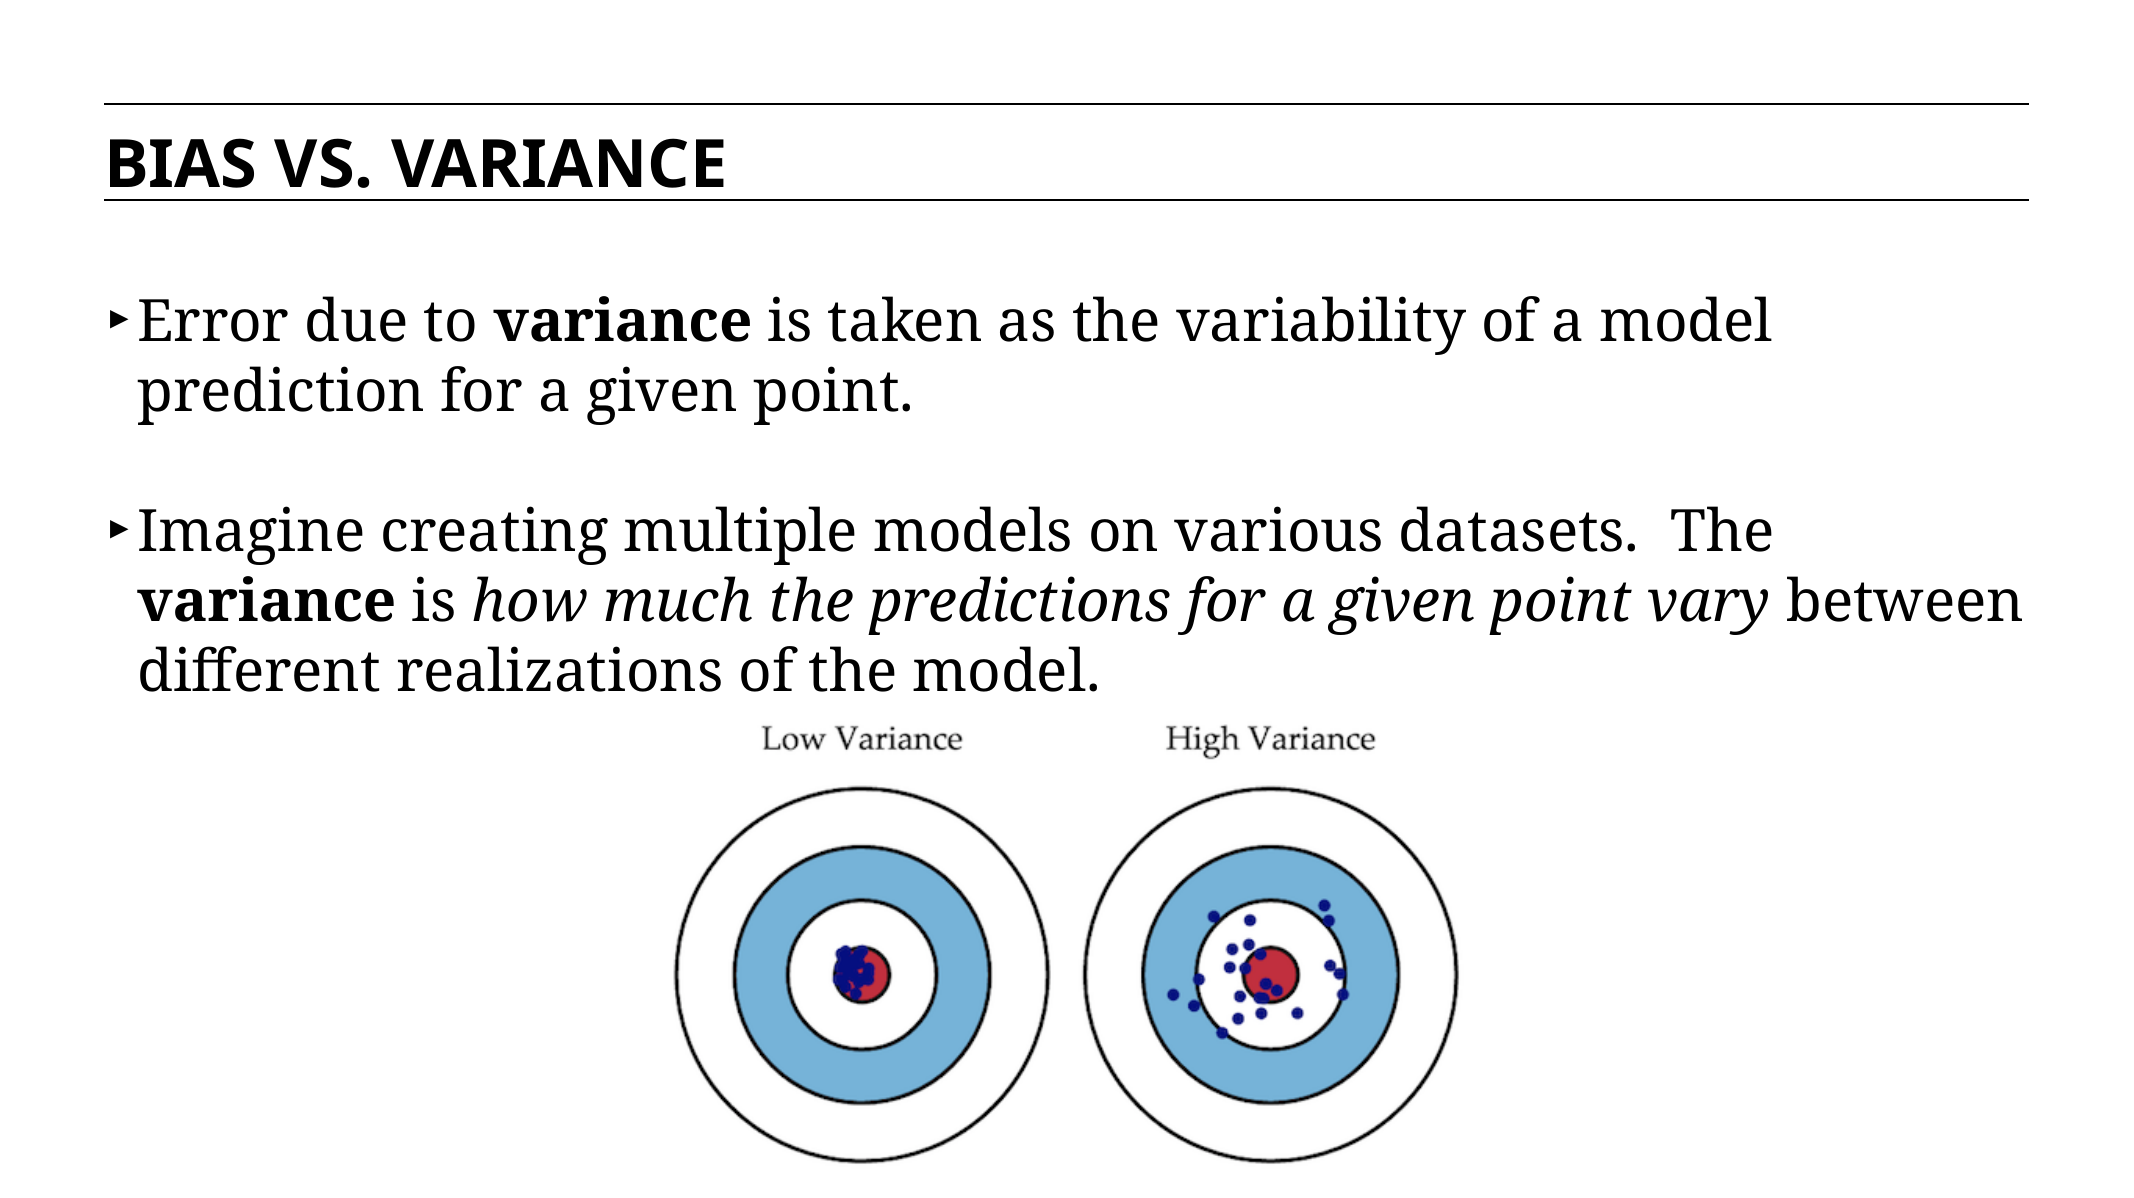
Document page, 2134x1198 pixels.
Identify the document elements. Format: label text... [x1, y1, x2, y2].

text_box BIAS VS. VARIANCE [104, 120, 2030, 192]
picture [649, 706, 1485, 1192]
list Error due to variance is taken as the variability of a model prediction for a given point. Imagine creating multiple models on various datasets. The variance is how much the predictions for a given point vary between different realizations of the model. [104, 213, 2030, 839]
